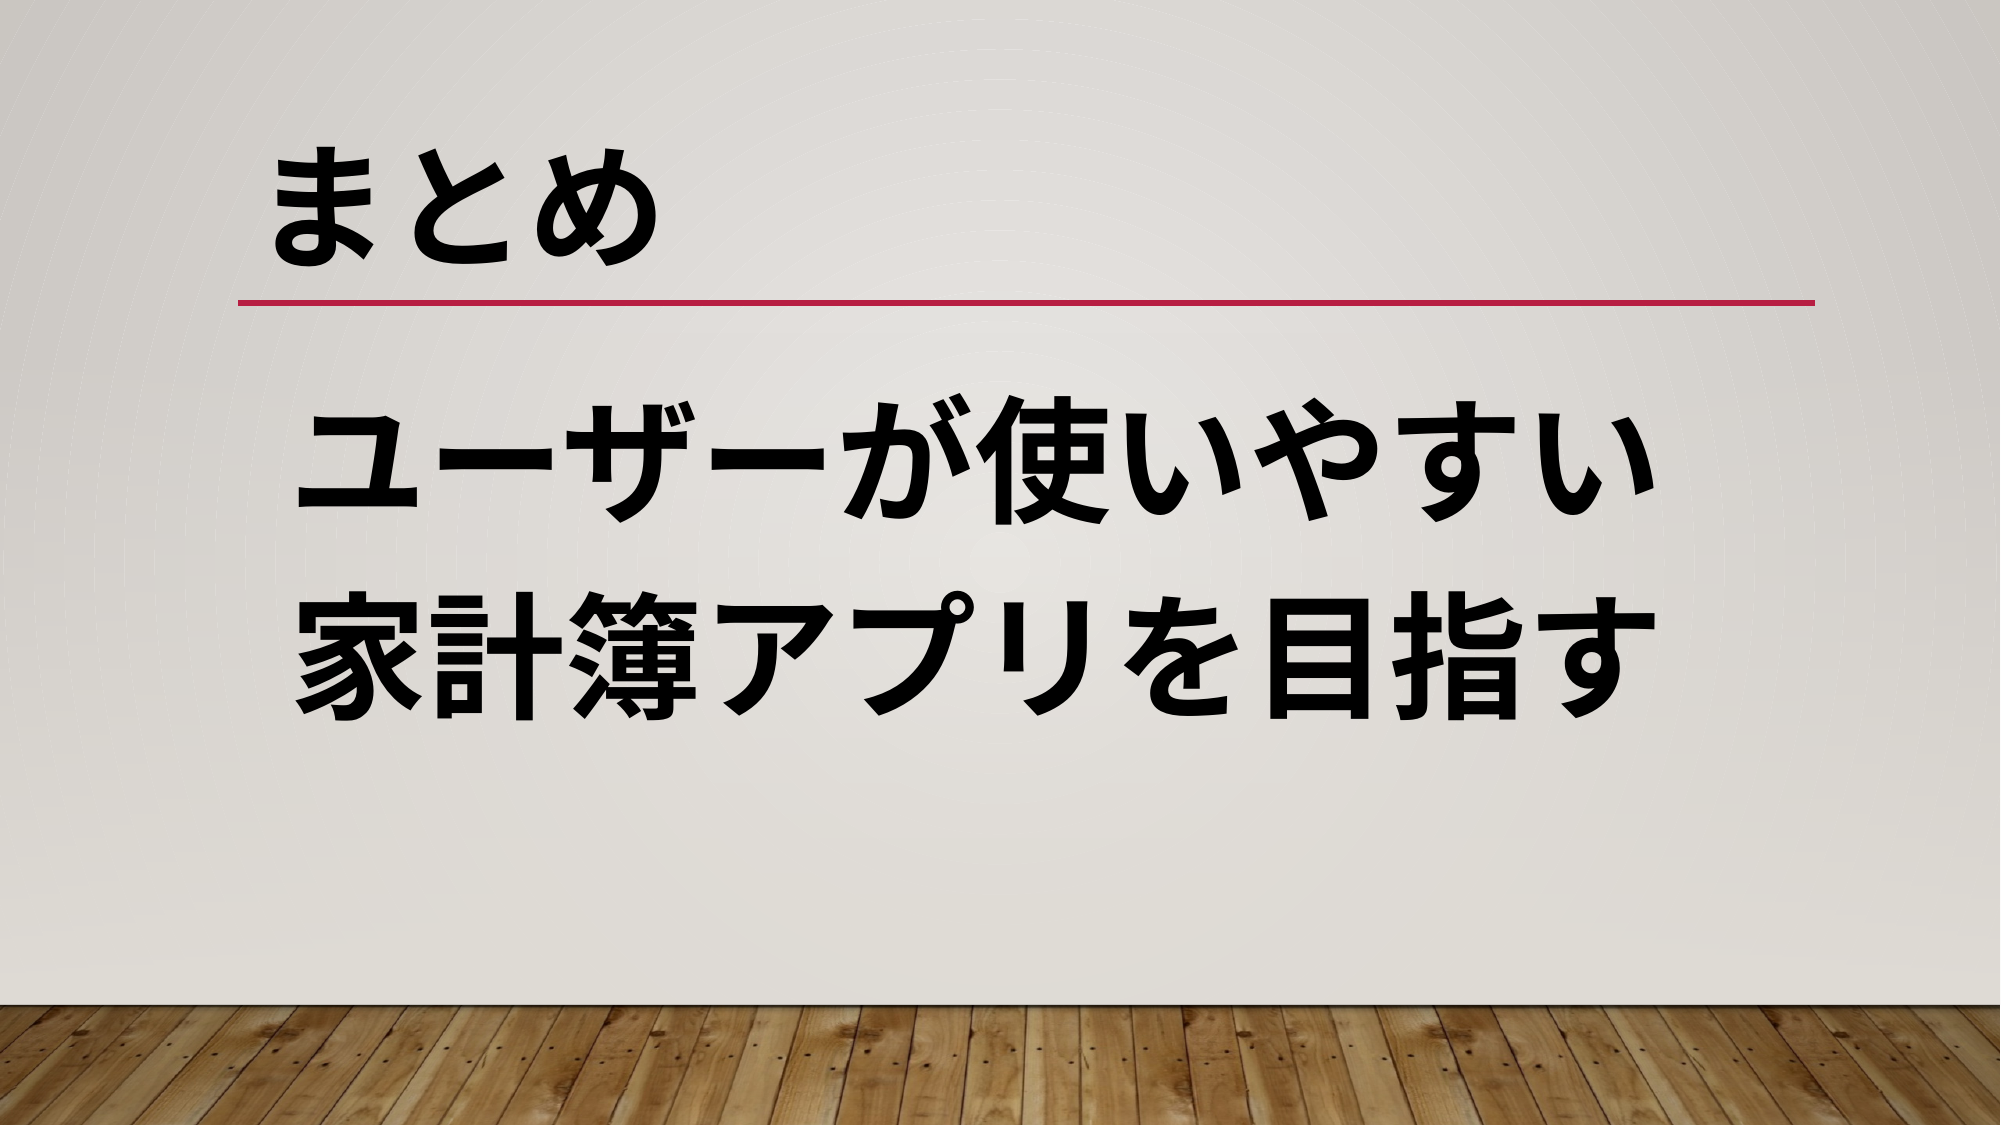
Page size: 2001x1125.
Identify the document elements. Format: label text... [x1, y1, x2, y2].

title まとめ [238, 131, 1814, 305]
picture [0, 1005, 2000, 1125]
text_box ユーザーが使いやすい [274, 367, 2000, 548]
text_box 家計簿アプリを目指す [274, 563, 1726, 743]
